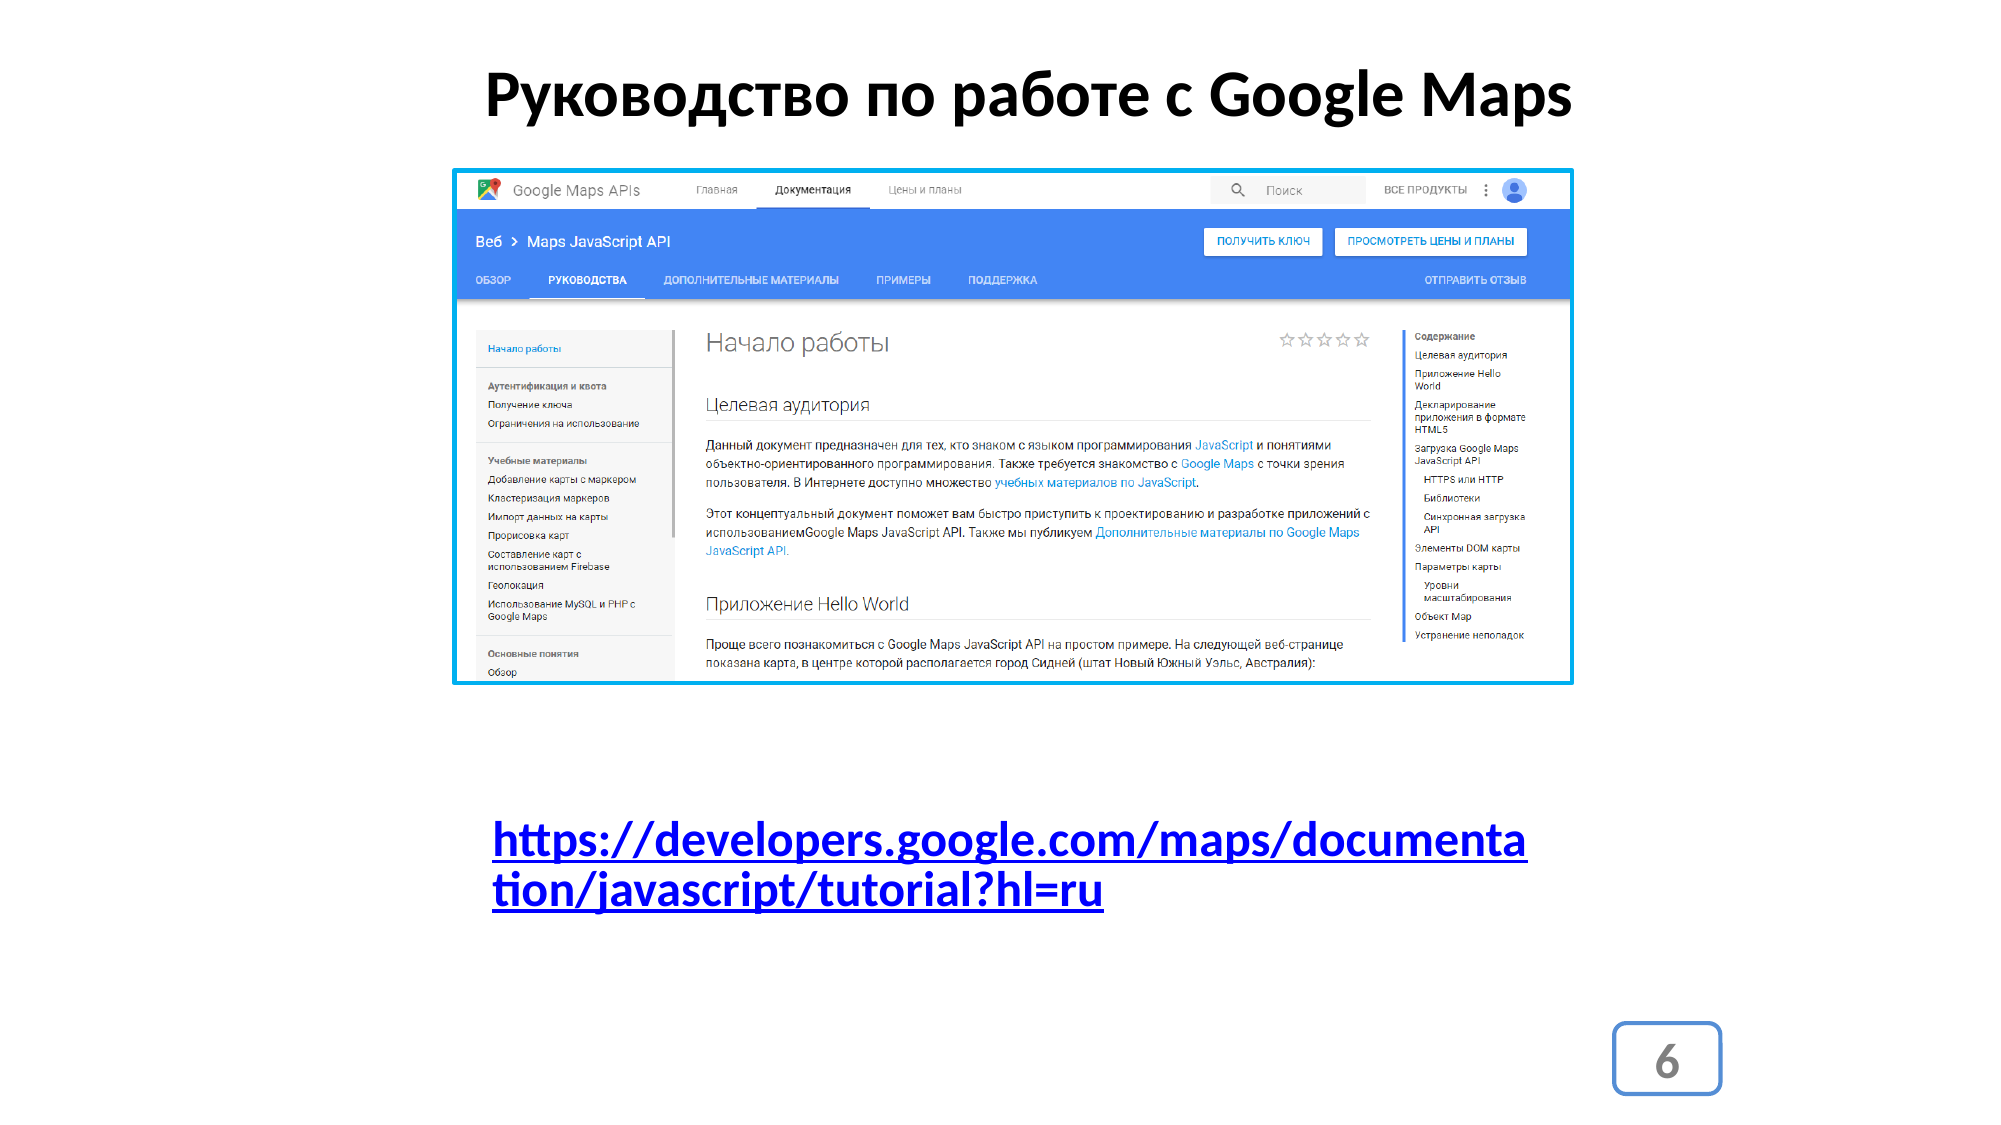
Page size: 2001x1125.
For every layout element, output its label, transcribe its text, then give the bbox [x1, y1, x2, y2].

text_box https://developers.google.com/maps/documentation/javascript/tutorial?hl=ru [477, 798, 1565, 874]
text_box Руководство по работе с Google Maps [397, 42, 1662, 138]
picture [458, 174, 1569, 680]
text_box 6 [1612, 1021, 1723, 1097]
